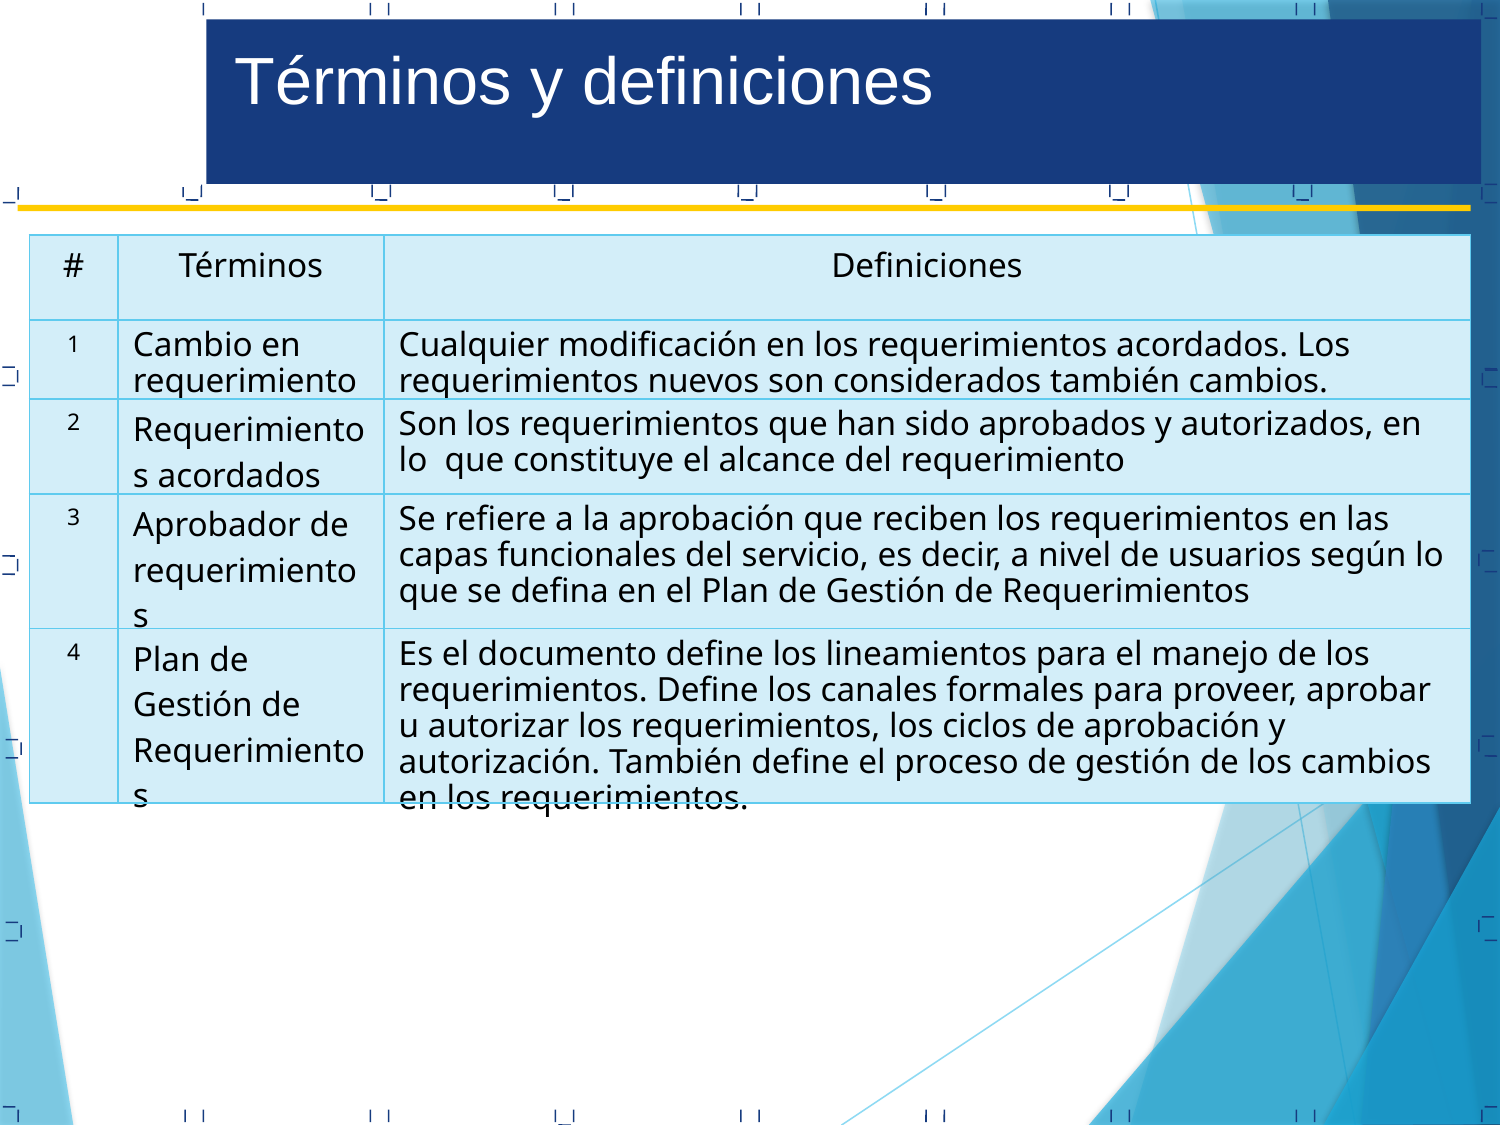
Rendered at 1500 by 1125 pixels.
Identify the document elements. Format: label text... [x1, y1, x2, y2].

text_box Términos y definiciones [219, 30, 950, 126]
table_header Definiciones [385, 236, 1470, 319]
table_cell 2 [30, 400, 117, 493]
table_cell 3 [30, 495, 117, 628]
table_header Términos [119, 236, 383, 319]
table_header # [30, 236, 117, 319]
table_cell 1 [30, 321, 117, 398]
table_cell Aprobador de requerimientos [119, 495, 383, 628]
table_cell Plan de Gestión de Requerimientos [119, 629, 383, 802]
table_cell 4 [30, 629, 117, 802]
table_cell Son los requerimientos que han sido aprobados y autorizados, en lo que constituye el alcance del requerimiento [385, 400, 1470, 493]
table_cell Cambio en requerimiento [119, 321, 383, 398]
table_cell Cualquier modificación en los requerimientos acordados. Los requerimientos nuevos son considerados también cambios. [385, 321, 1470, 398]
table_cell Es el documento define los lineamientos para el manejo de los requerimientos. Define los canales formales para proveer, aprobar u autorizar los requerimientos, los ciclos de aprobación y autorización. También define el proceso de gestión de los cambios en los requerimientos. [385, 629, 1470, 802]
table_cell Se refiere a la aprobación que reciben los requerimientos en las capas funcionales del servicio, es decir, a nivel de usuarios según lo que se defina en el Plan de Gestión de Requerimientos [385, 495, 1470, 628]
table_cell Requerimientos acordados [119, 400, 383, 493]
